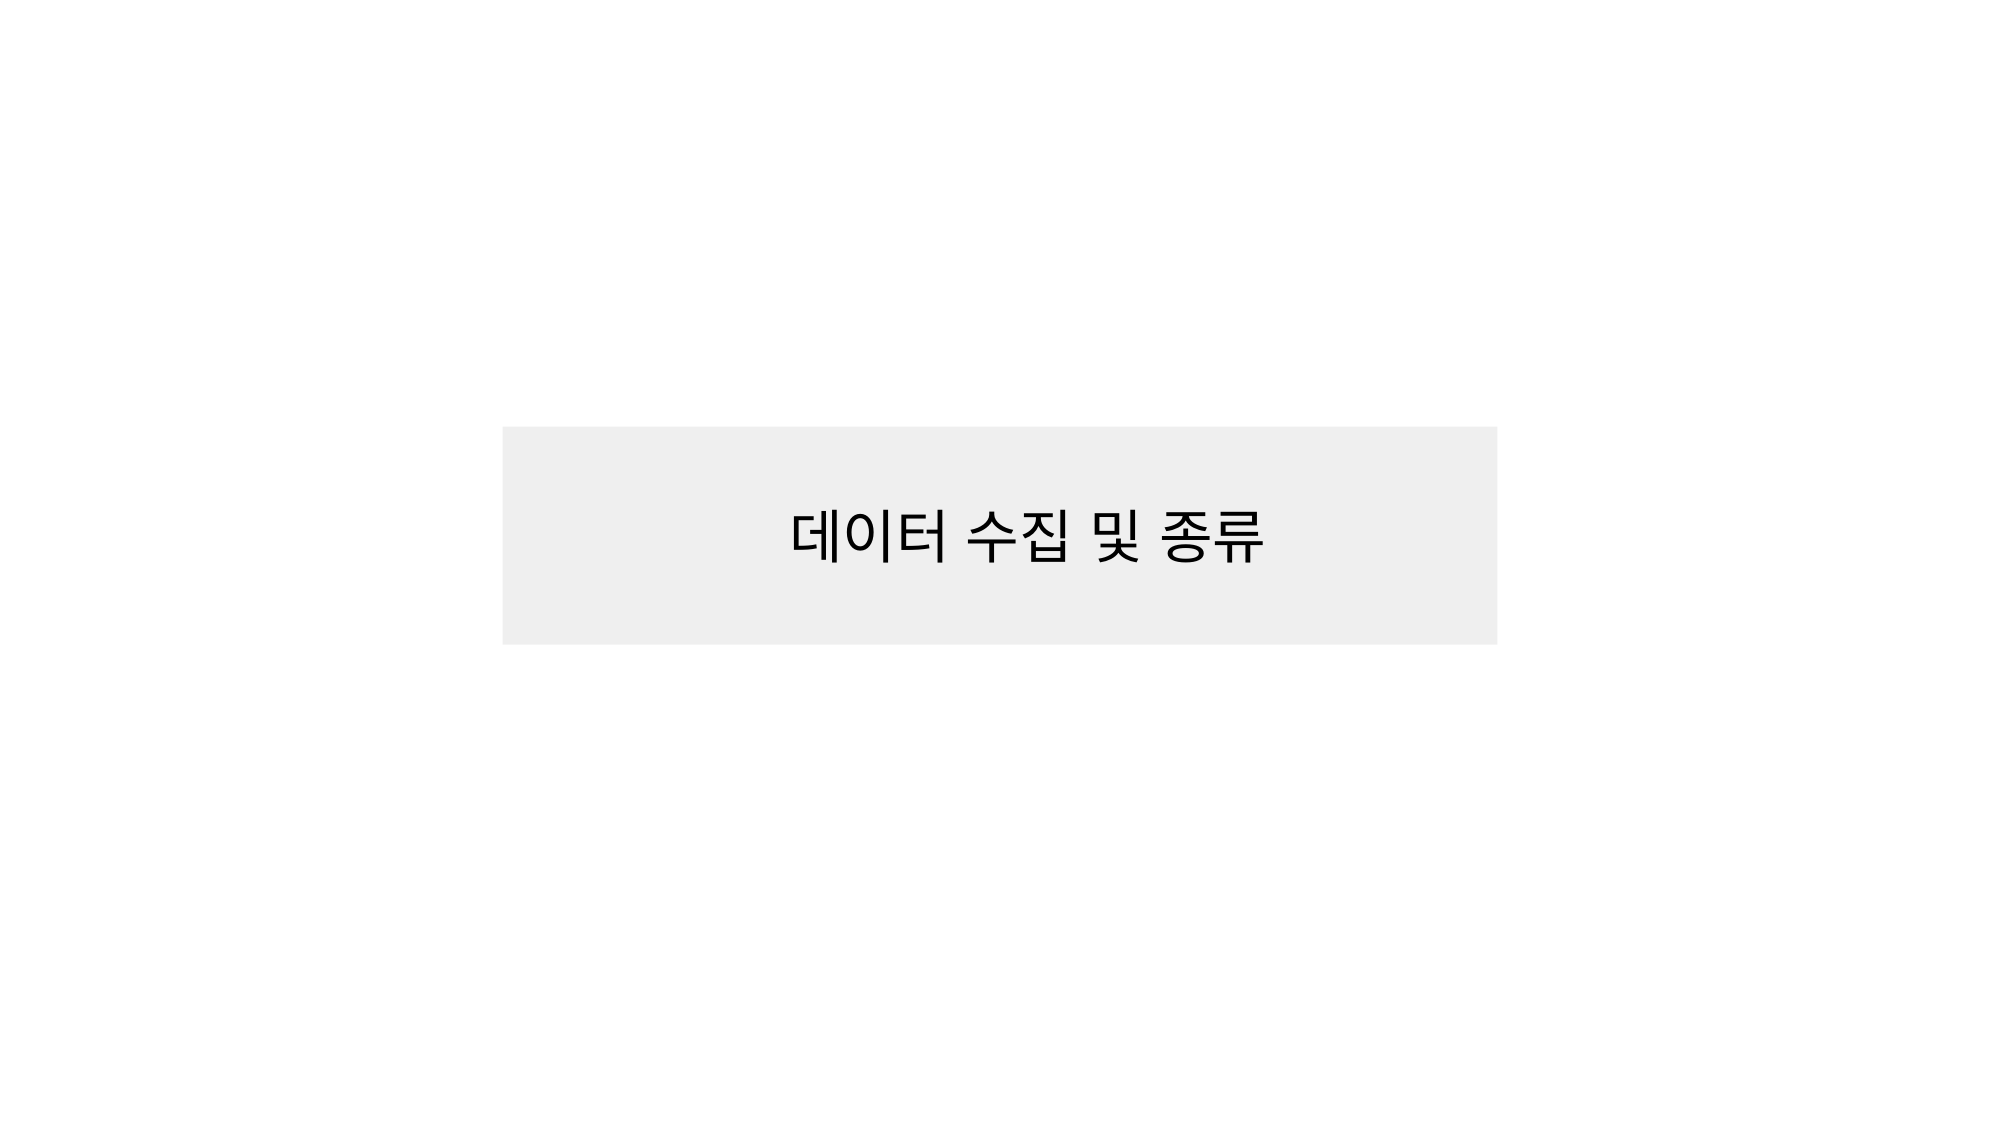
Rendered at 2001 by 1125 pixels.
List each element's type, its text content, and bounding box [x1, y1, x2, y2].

text_box 데이터 수집 및 종류 [774, 492, 1281, 578]
text_box [501, 426, 1498, 646]
